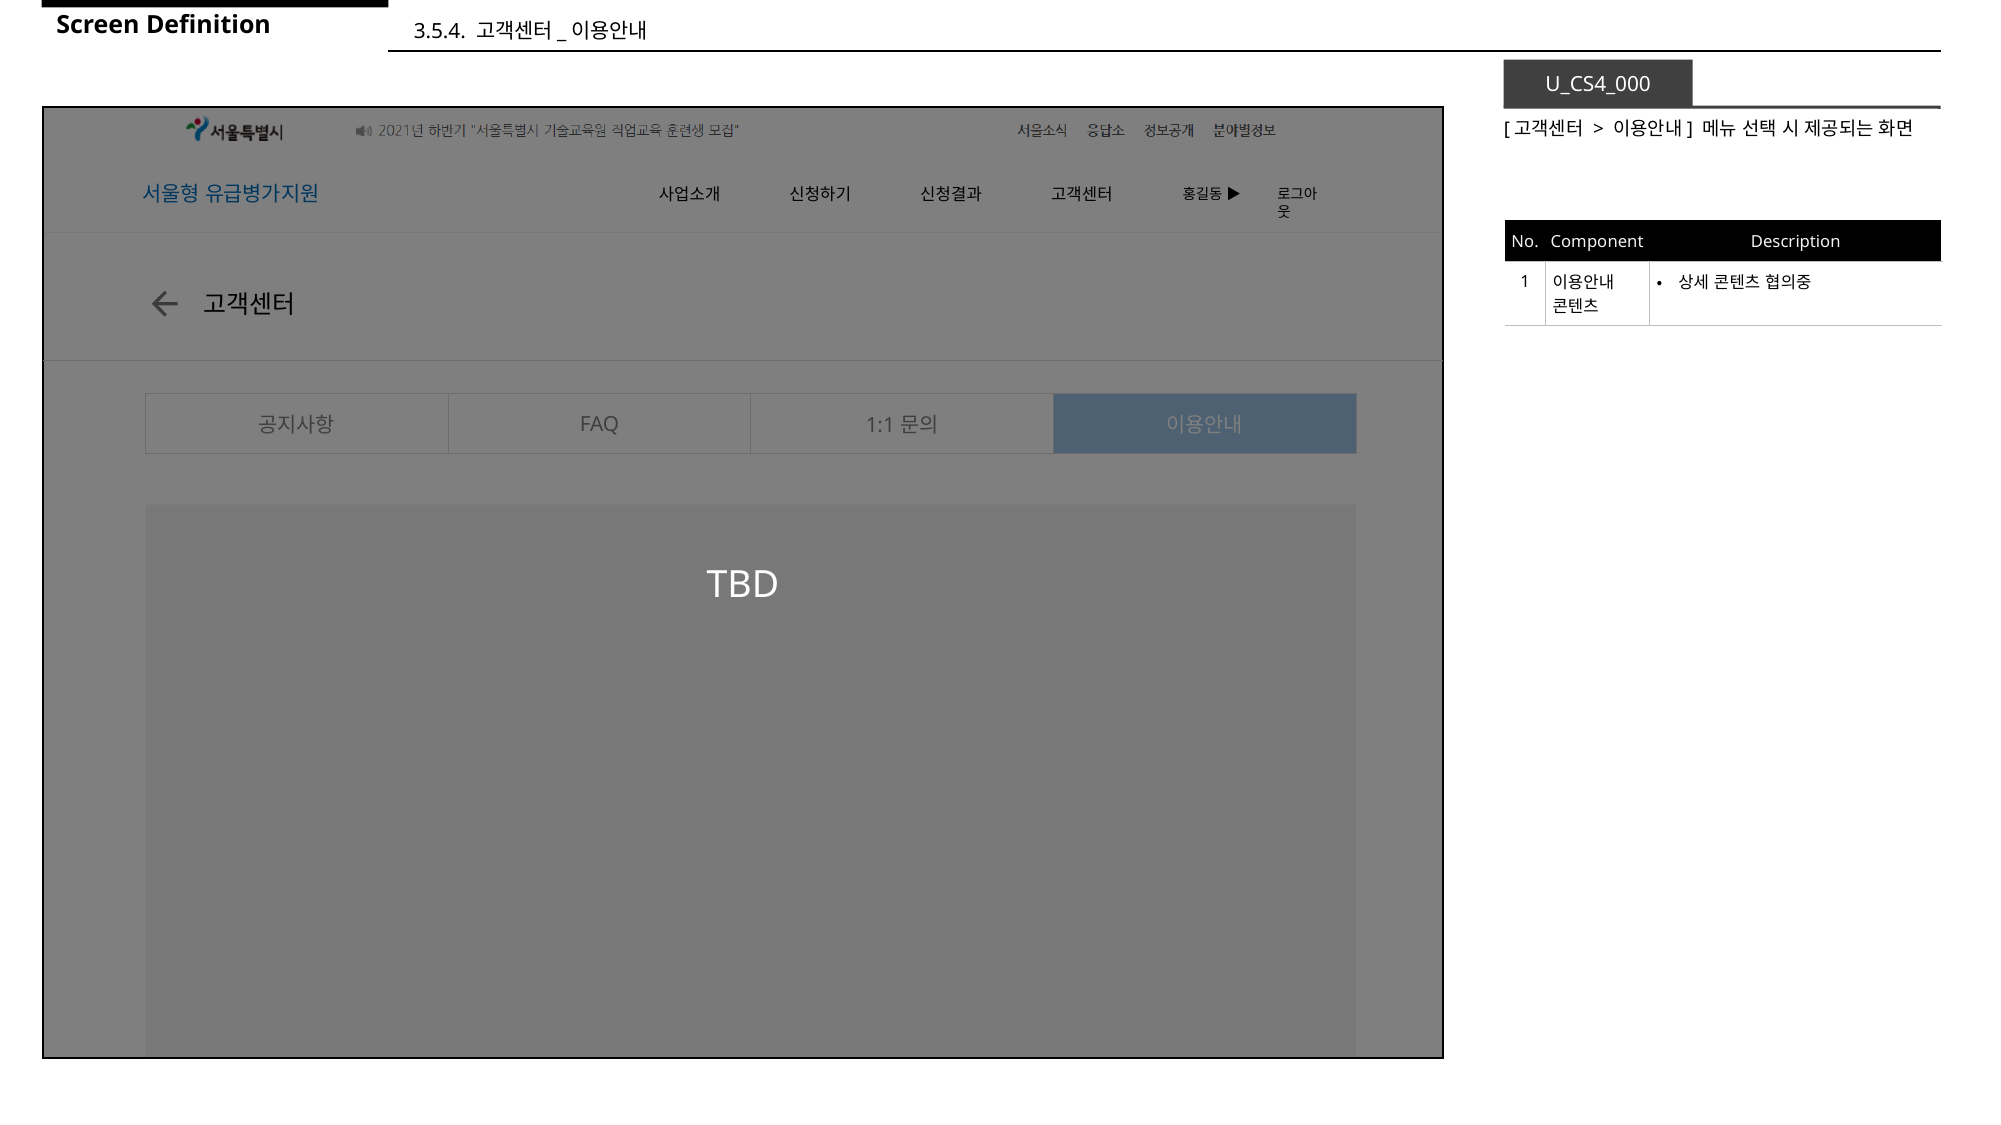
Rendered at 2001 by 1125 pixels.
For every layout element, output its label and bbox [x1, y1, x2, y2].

table_cell [1505, 262, 1545, 325]
table_header [1546, 220, 1648, 261]
list [1503, 107, 1941, 170]
text_box [1503, 59, 1694, 108]
table_cell [1546, 262, 1649, 325]
table_cell [1650, 262, 1942, 325]
table_header [1505, 220, 1544, 261]
list [399, 12, 1444, 53]
table_header [1650, 220, 1941, 261]
picture [145, 284, 184, 323]
list [41, 4, 389, 53]
text_box [42, 106, 1444, 1059]
